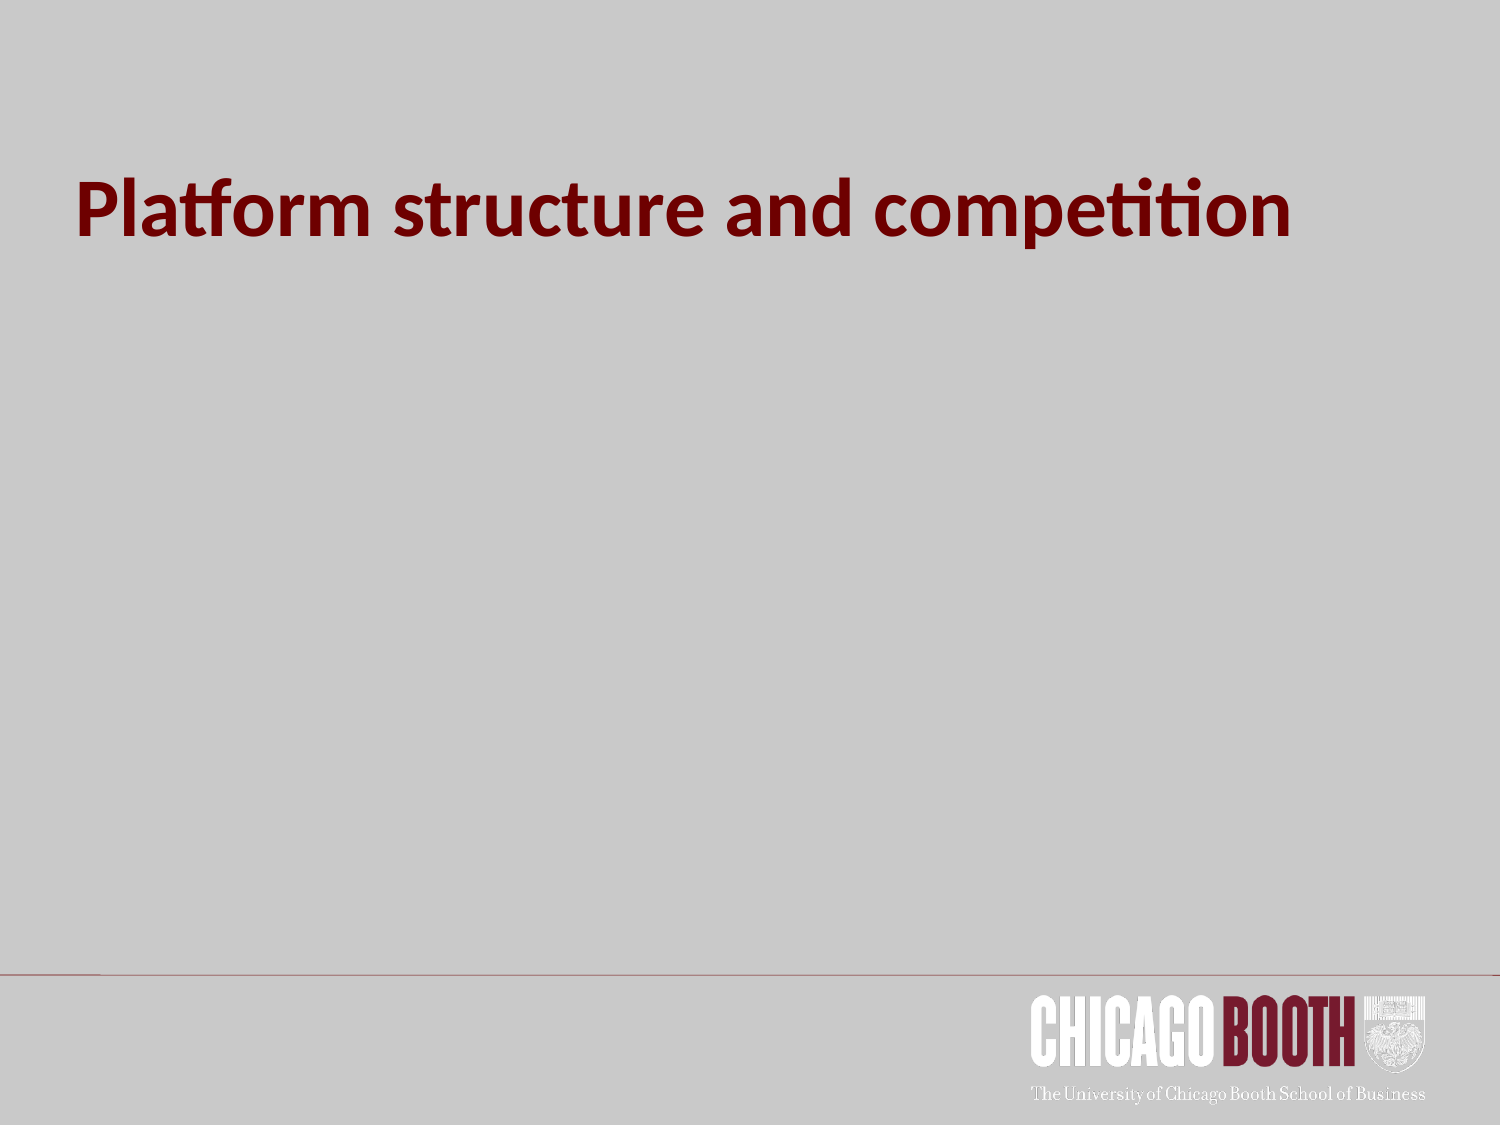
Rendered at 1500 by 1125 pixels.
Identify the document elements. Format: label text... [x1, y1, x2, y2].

title Platform structure and competition [74, 164, 1426, 349]
picture [1031, 995, 1425, 1105]
